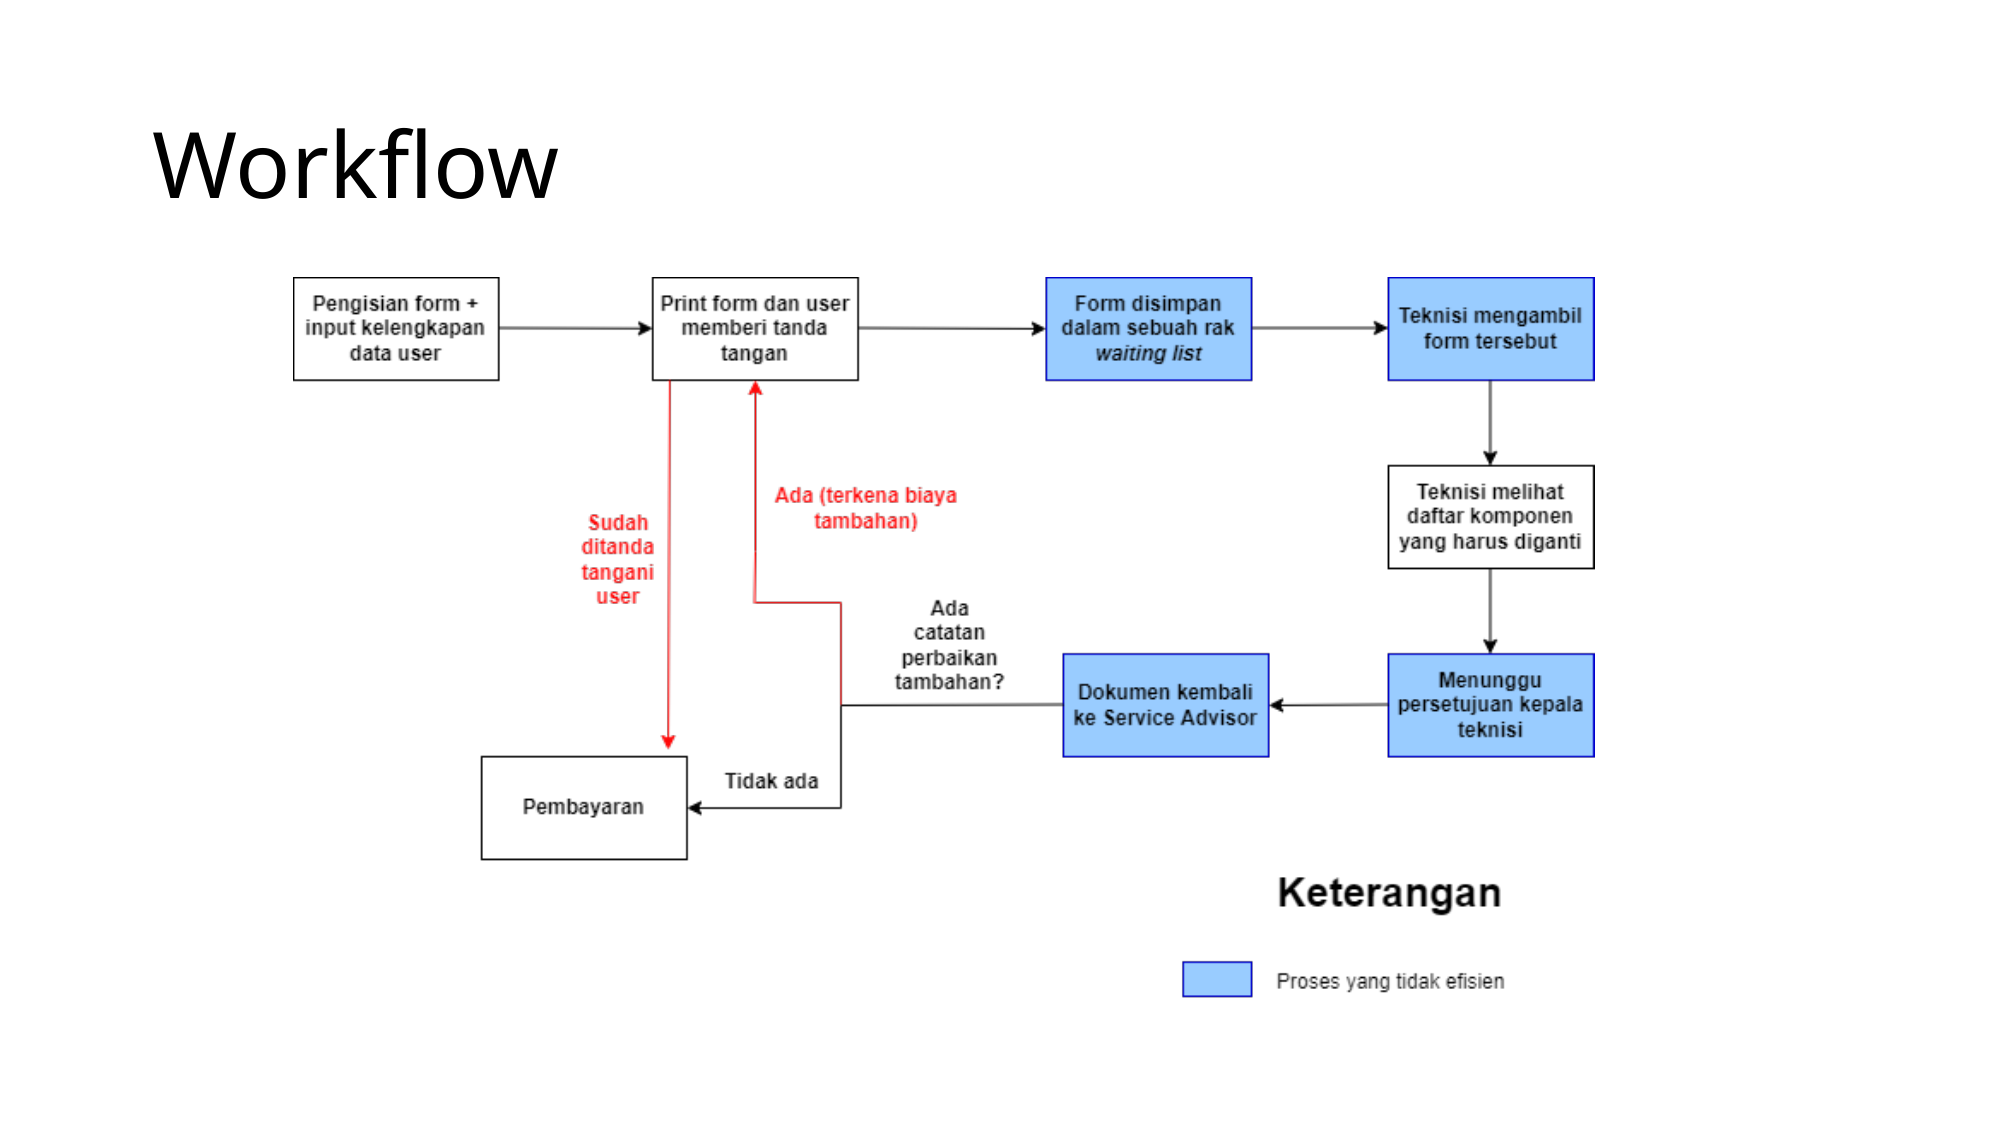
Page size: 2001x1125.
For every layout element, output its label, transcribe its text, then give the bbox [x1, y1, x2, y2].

picture [293, 277, 1595, 1066]
title Workflow [137, 59, 1863, 278]
